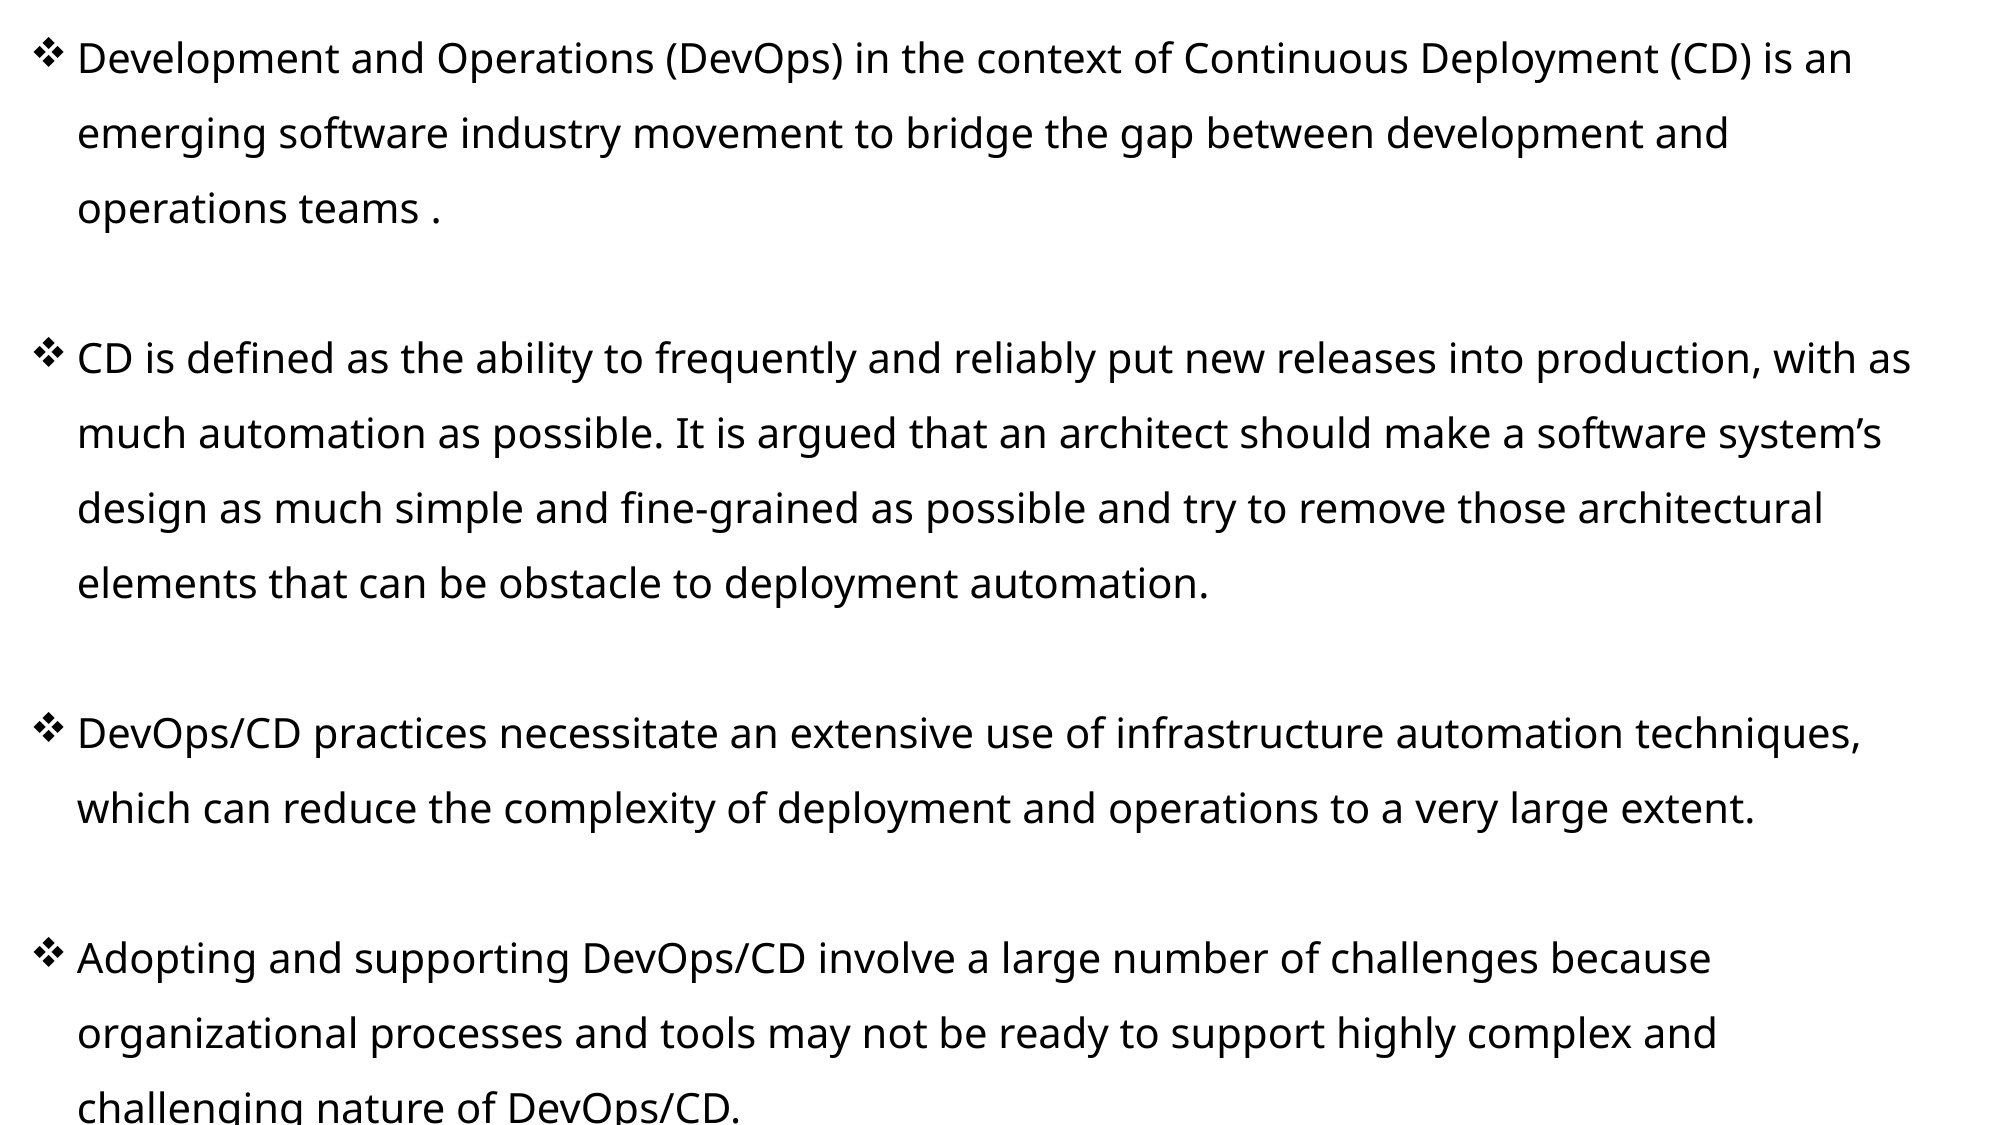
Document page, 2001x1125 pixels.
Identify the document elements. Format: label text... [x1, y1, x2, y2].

text_box Development and Operations (DevOps) in the context of Continuous Deployment (CD) is an emerging software industry movement to bridge the gap between development and operations teams . CD is defined as the ability to frequently and reliably put new releases into production, with as much automation as possible. It is argued that an architect should make a software system’s design as much simple and fine-grained as possible and try to remove those architectural elements that can be obstacle to deployment automation. DevOps/CD practices necessitate an extensive use of infrastructure automation techniques, which can reduce the complexity of deployment and operations to a very large extent. Adopting and supporting DevOps/CD involve a large number of challenges because organizational processes and tools may not be ready to support highly complex and challenging nature of DevOps/CD. [15, 0, 1942, 1125]
